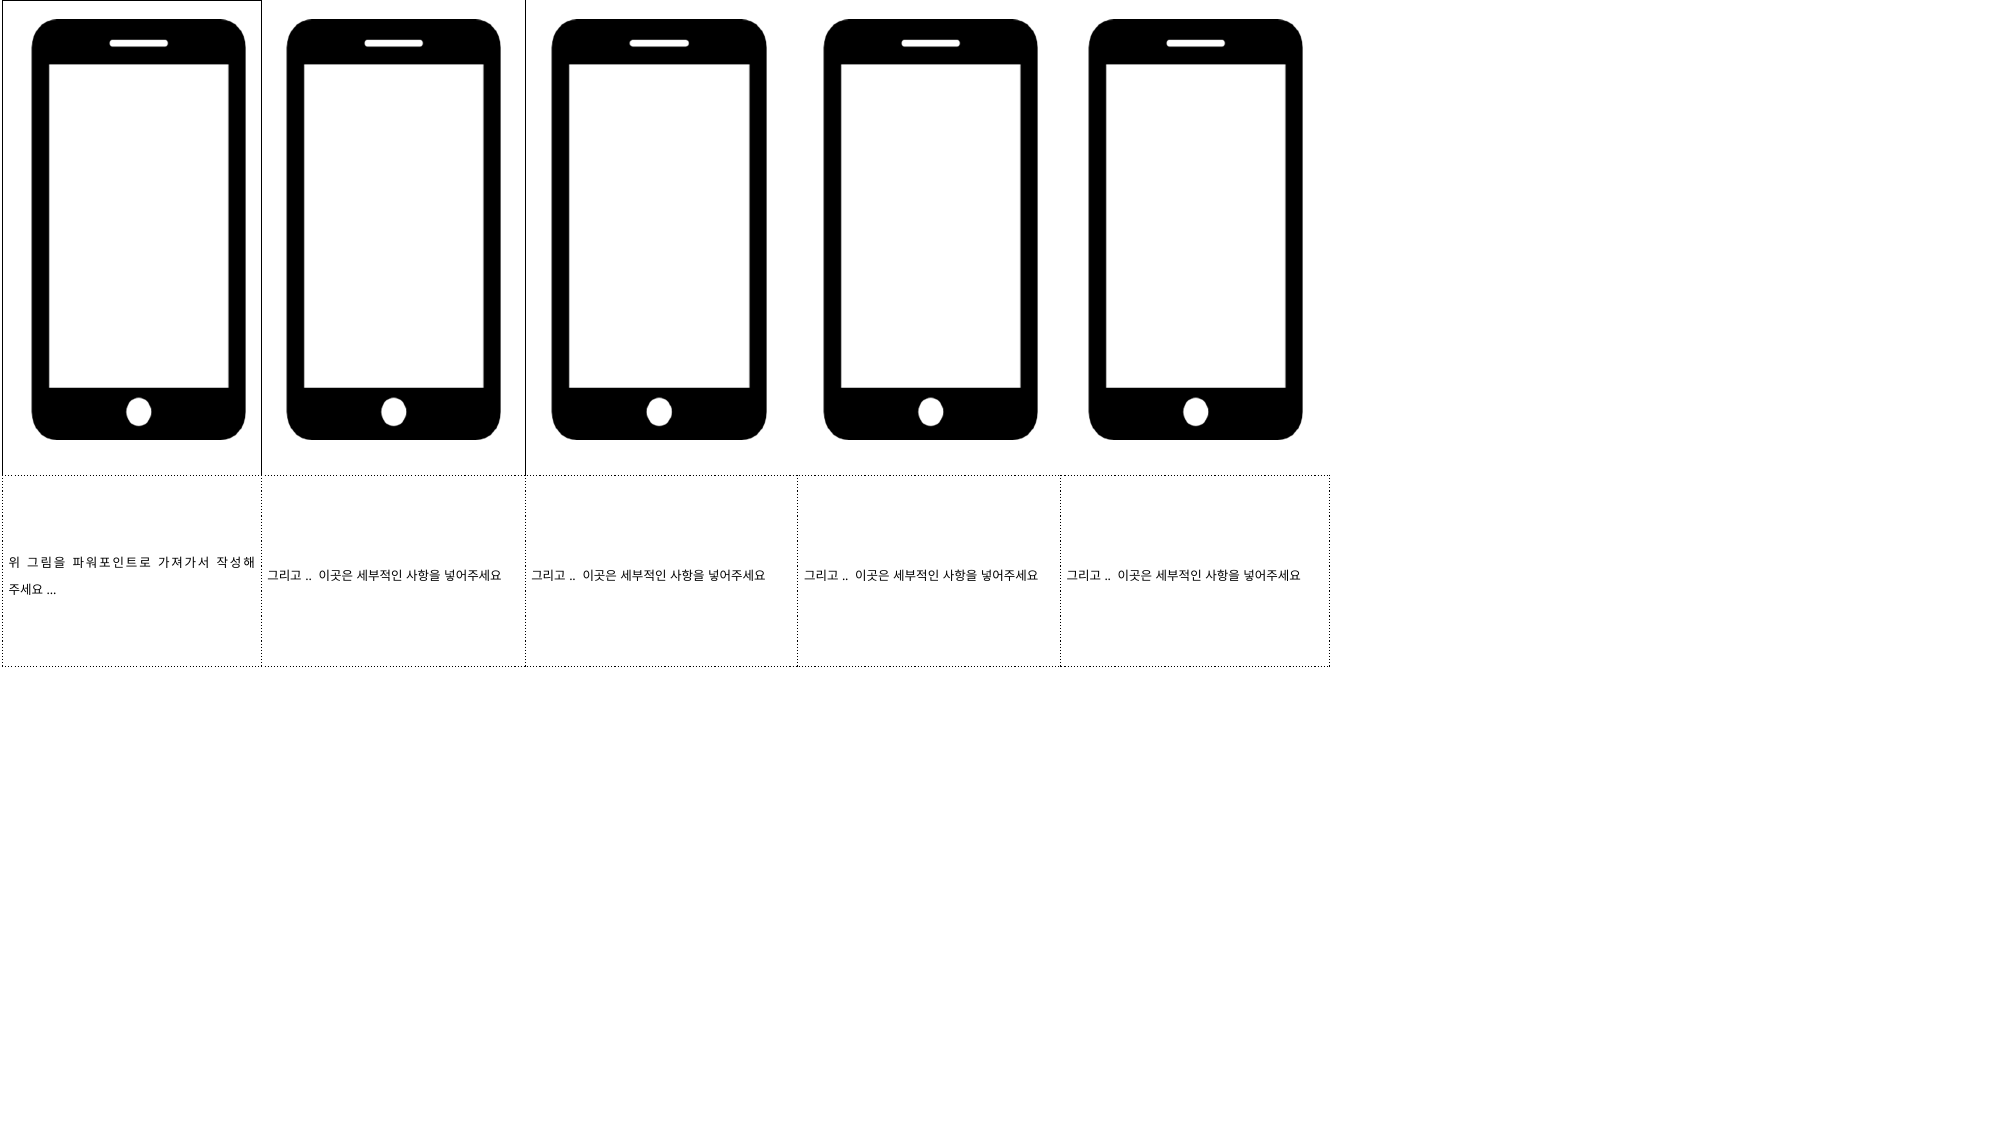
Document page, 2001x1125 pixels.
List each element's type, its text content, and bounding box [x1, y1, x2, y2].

table_header [262, 0, 525, 475]
table_header [3, 1, 261, 475]
table_cell 그리고.. 이곳은 세부적인 사항을 넣어주세요 [261, 475, 525, 667]
table_header [526, 0, 798, 475]
picture [551, 19, 767, 441]
table_header [1060, 0, 1329, 475]
picture [285, 19, 502, 441]
picture [30, 19, 246, 441]
picture [822, 19, 1039, 441]
table_cell 그리고.. 이곳은 세부적인 사항을 넣어주세요 [525, 475, 798, 667]
table_cell 그리고.. 이곳은 세부적인 사항을 넣어주세요 [1060, 475, 1329, 667]
table_header [798, 0, 1060, 475]
picture [1087, 19, 1304, 441]
table_cell 위 그림을 파워포인트로 가져가서 작성해 주세요... [2, 475, 261, 667]
table_cell 그리고.. 이곳은 세부적인 사항을 넣어주세요 [798, 475, 1060, 667]
